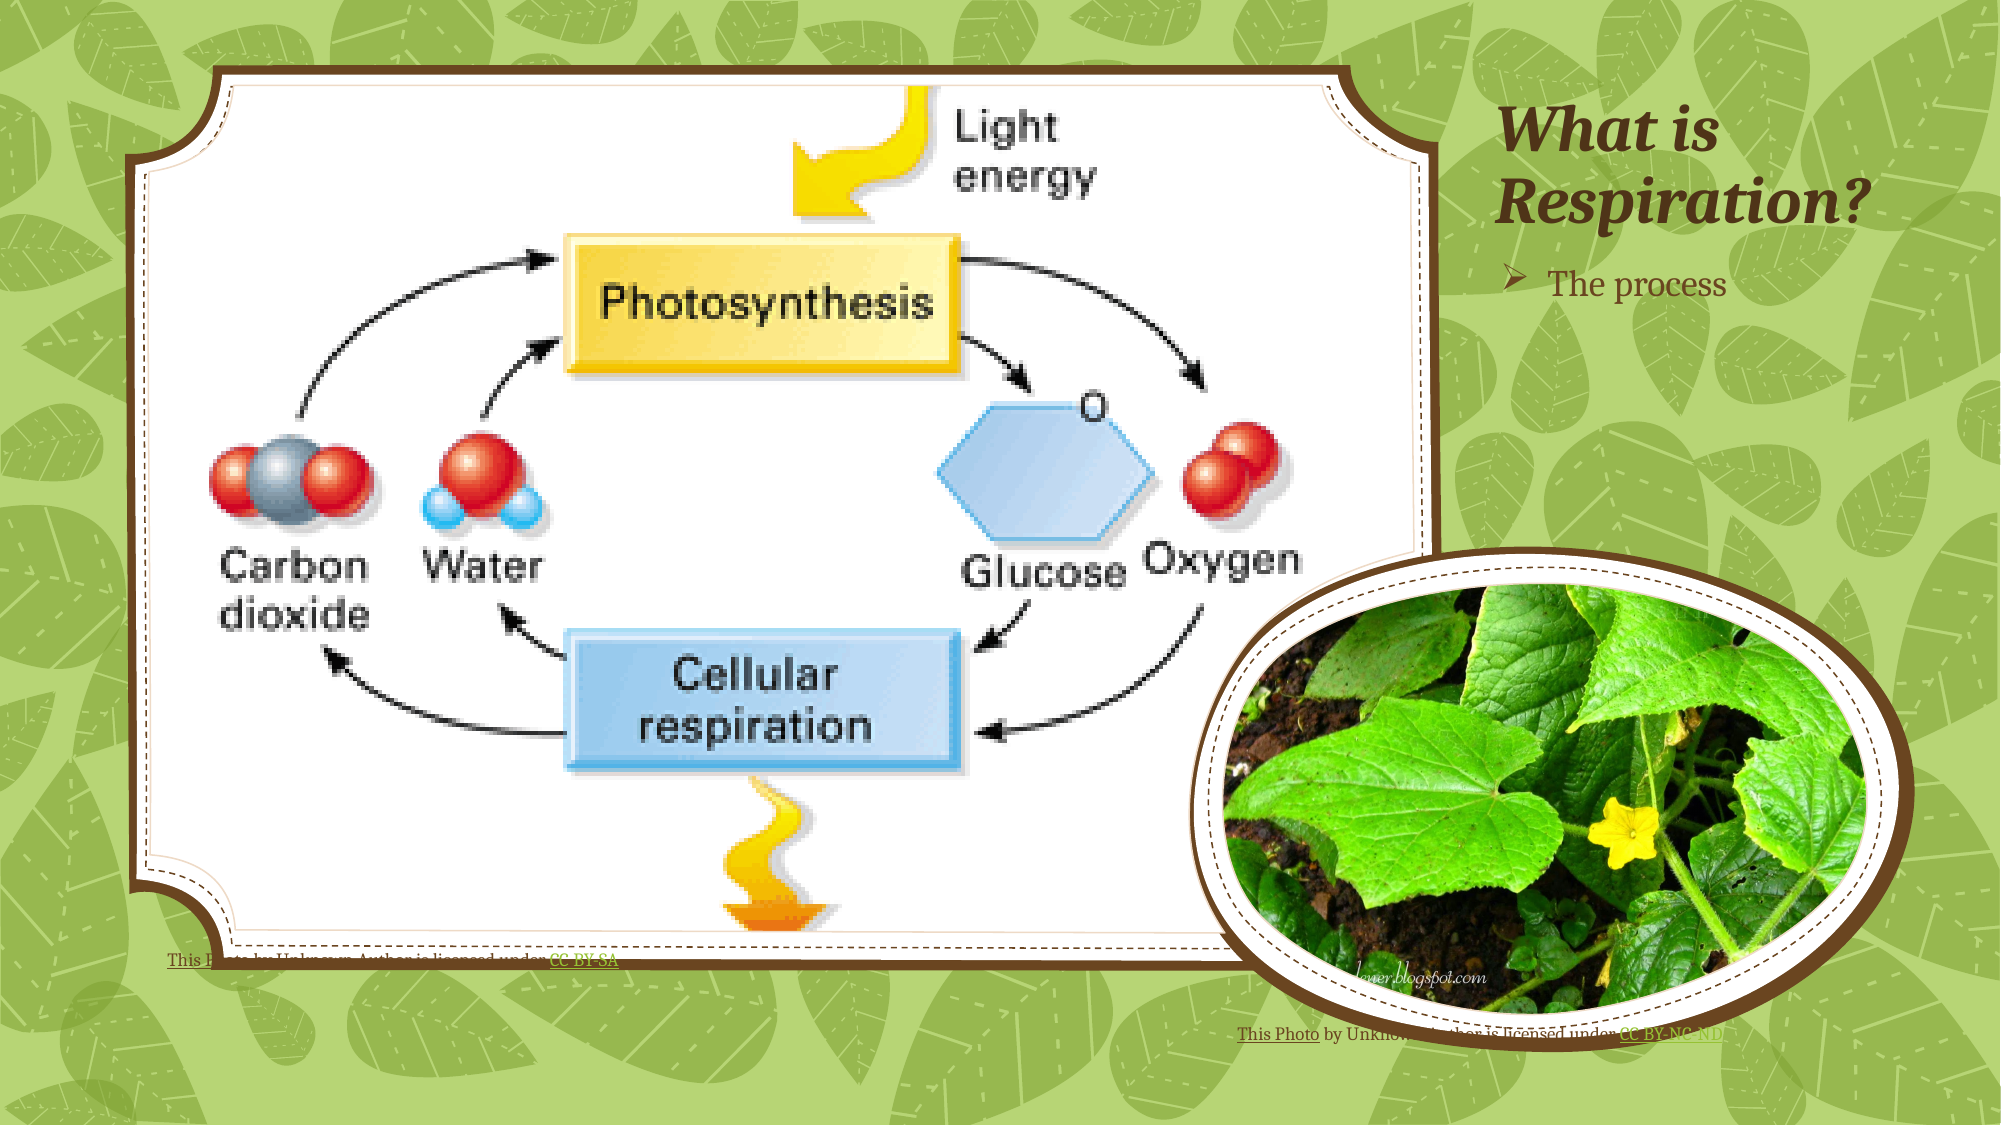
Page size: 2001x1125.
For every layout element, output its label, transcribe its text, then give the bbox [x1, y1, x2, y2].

text_box This Photo by Unknown Author is licensed under CC BY-NC-ND [1222, 1015, 1867, 1052]
text_box The process [1485, 251, 1975, 312]
picture [148, 85, 1868, 1015]
text_box This Photo by Unknown Author is licensed under CC BY-SA [152, 940, 1222, 978]
title What is Respiration? [1480, 40, 1929, 246]
